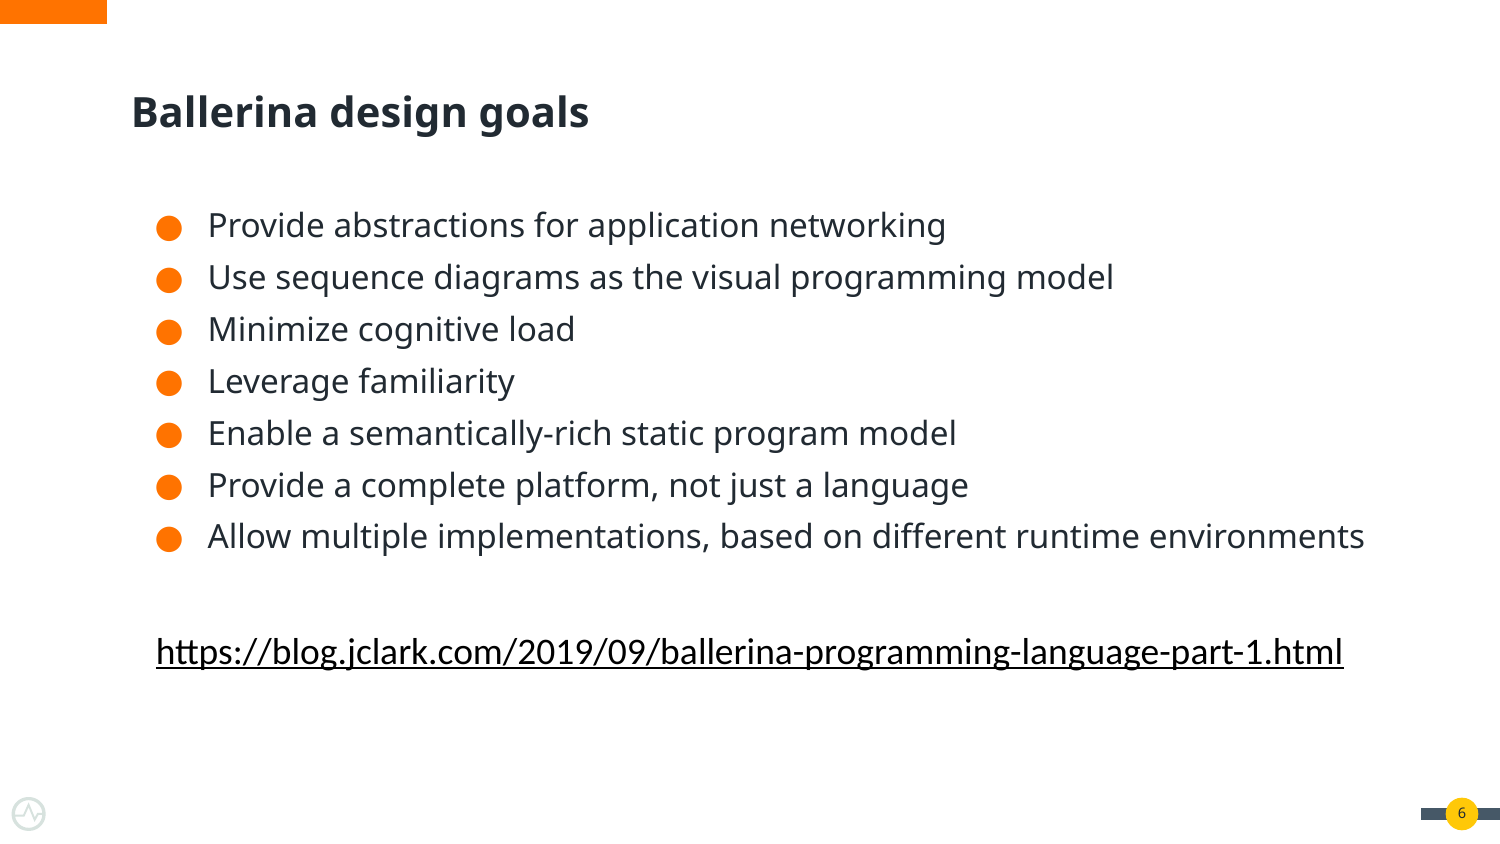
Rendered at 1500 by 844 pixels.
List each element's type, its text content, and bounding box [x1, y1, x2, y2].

title Ballerina design goals [115, 74, 1393, 147]
slide_number ‹#› [1431, 793, 1493, 835]
list Provide abstractions for application networking Use sequence diagrams as the visual programming model Minimize cognitive load Leverage familiarity Enable a semantically-rich static program model Provide a complete platform, not just a language Allow multiple implementations, based on different runtime environments https://blog.jclark.com/2019/09/ballerina-programming-language-part-1.html [117, 177, 1383, 740]
